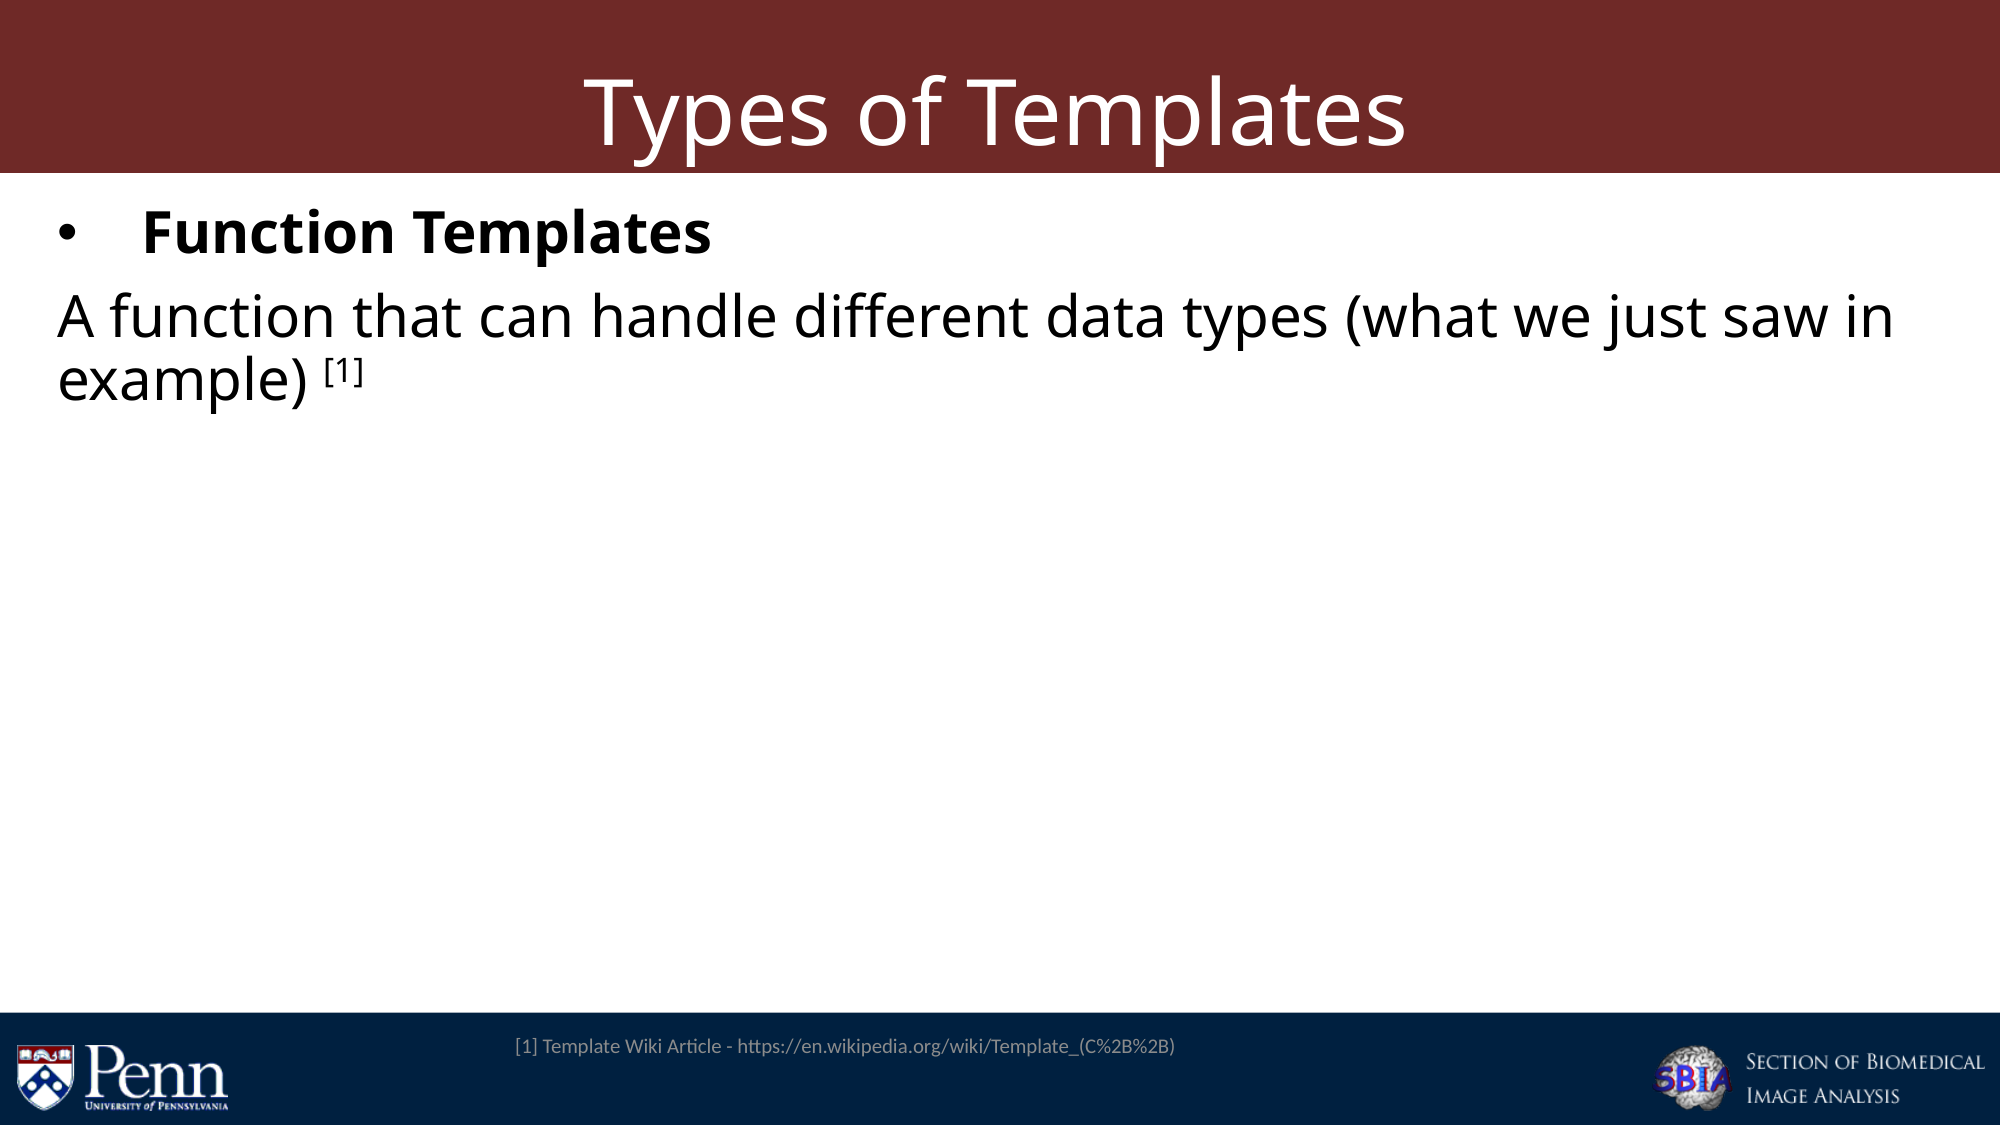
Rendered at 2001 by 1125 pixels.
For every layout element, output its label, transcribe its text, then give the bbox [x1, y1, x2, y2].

list Function Templates A function that can handle different data types (what we just saw in example) [1] [42, 195, 1952, 1009]
title Types of Templates [42, 0, 1952, 173]
picture [1652, 1044, 1985, 1112]
footer [1] Template Wiki Article - https://en.wikipedia.org/wiki/Template_(C%2B%2B) [500, 1025, 1288, 1100]
picture [17, 1045, 228, 1111]
